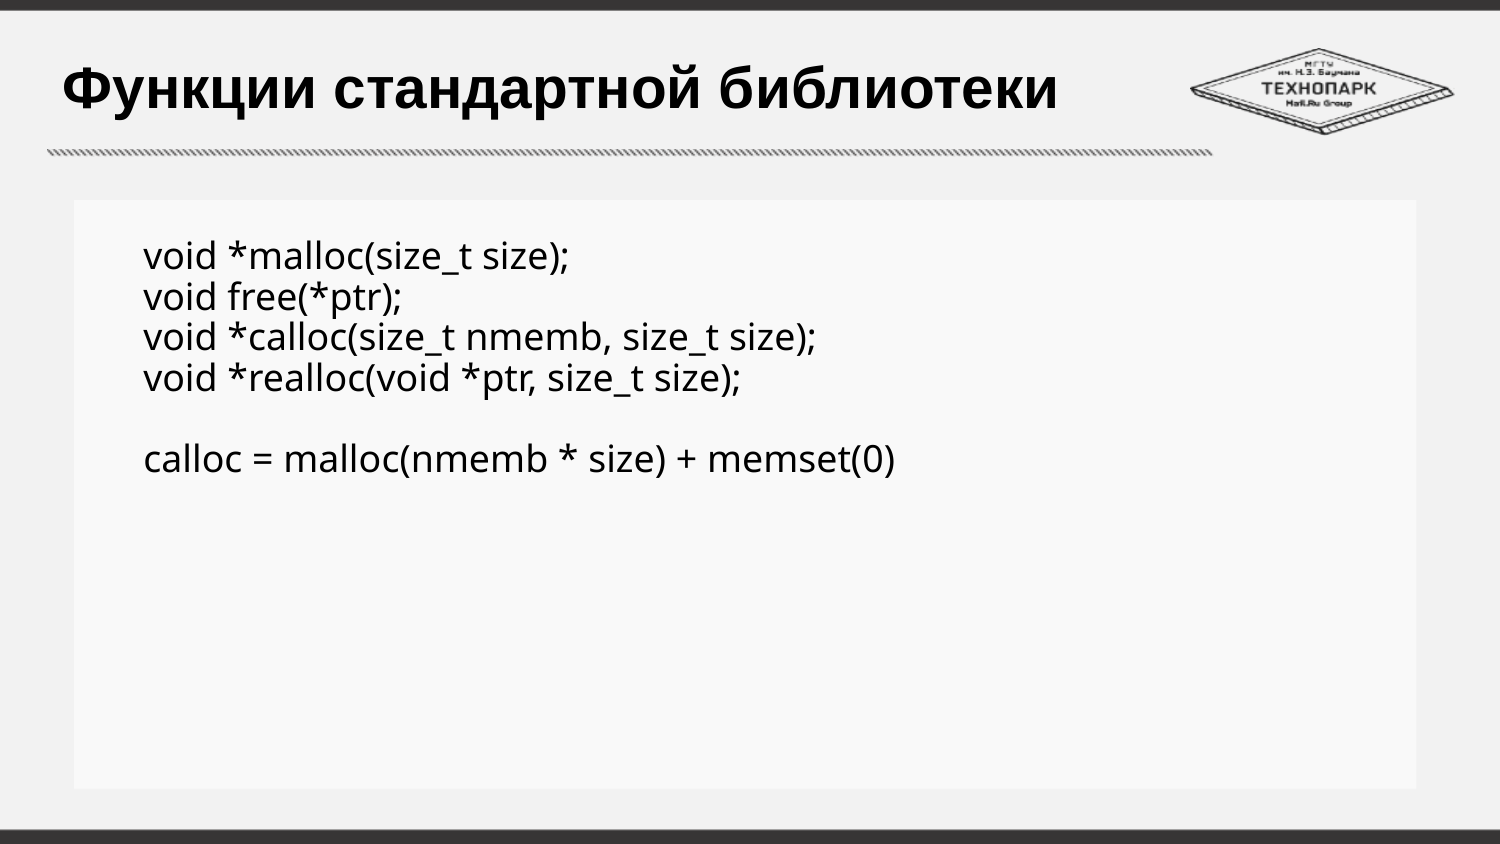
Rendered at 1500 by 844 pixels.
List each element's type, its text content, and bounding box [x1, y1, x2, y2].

title Функции стандартной библиотеки [47, 31, 1191, 139]
list void *malloc(size_t size); void free(*ptr); void *calloc(size_t nmemb, size_t size); void *realloc(void *ptr, size_t size); calloc = malloc(nmemb * size) + memset(0) [128, 222, 1364, 768]
picture [0, 0, 1500, 844]
